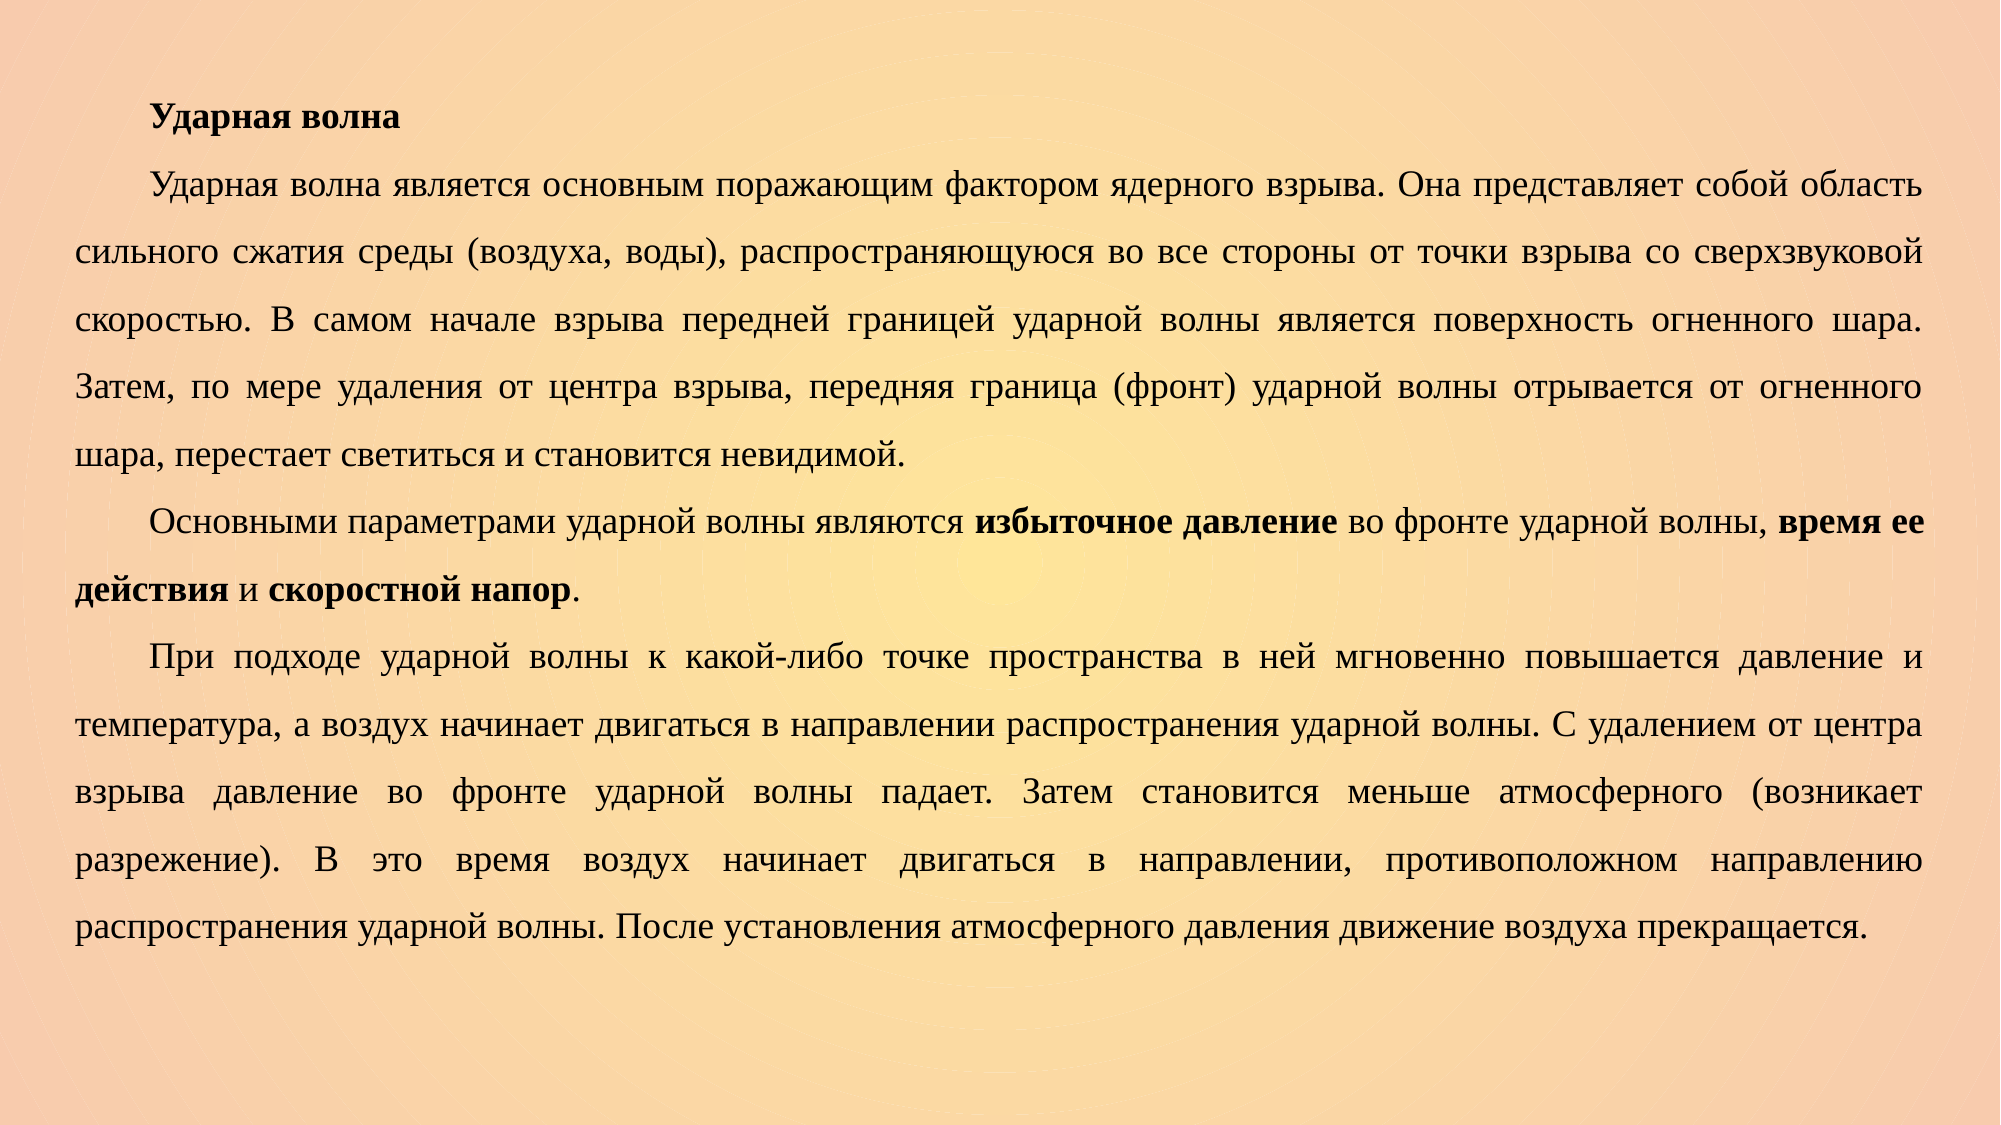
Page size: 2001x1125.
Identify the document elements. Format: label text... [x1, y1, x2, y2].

text_box Ударная волна Ударная волна является основным поражающим фактором ядерного взрыва. Она представляет собой область сильного сжатия среды (воздуха, воды), распространяющуюся во все стороны от точки взрыва со сверхзвуковой скоростью. В самом начале взрыва передней границей ударной волны является поверхность огненного шара. Затем, по мере удаления от центра взрыва, передняя граница (фронт) ударной волны отрывается от огненного шара, перестает светиться и становится невидимой. Основными параметрами ударной волны являются избыточное давление во фронте ударной волны, время ее действия и скоростной напор. При подходе ударной волны к какой-либо точке пространства в ней мгновенно повышается давление и температура, а воздух начинает двигаться в направлении распространения ударной волны. С удалением от центра взрыва давление во фронте ударной волны падает. Затем становится меньше атмосферного (возникает разрежение). В это время воздух начинает двигаться в направлении, противоположном направлению распространения ударной волны. После установления атмосферного давления движение воздуха прекращается. [60, 61, 1940, 954]
